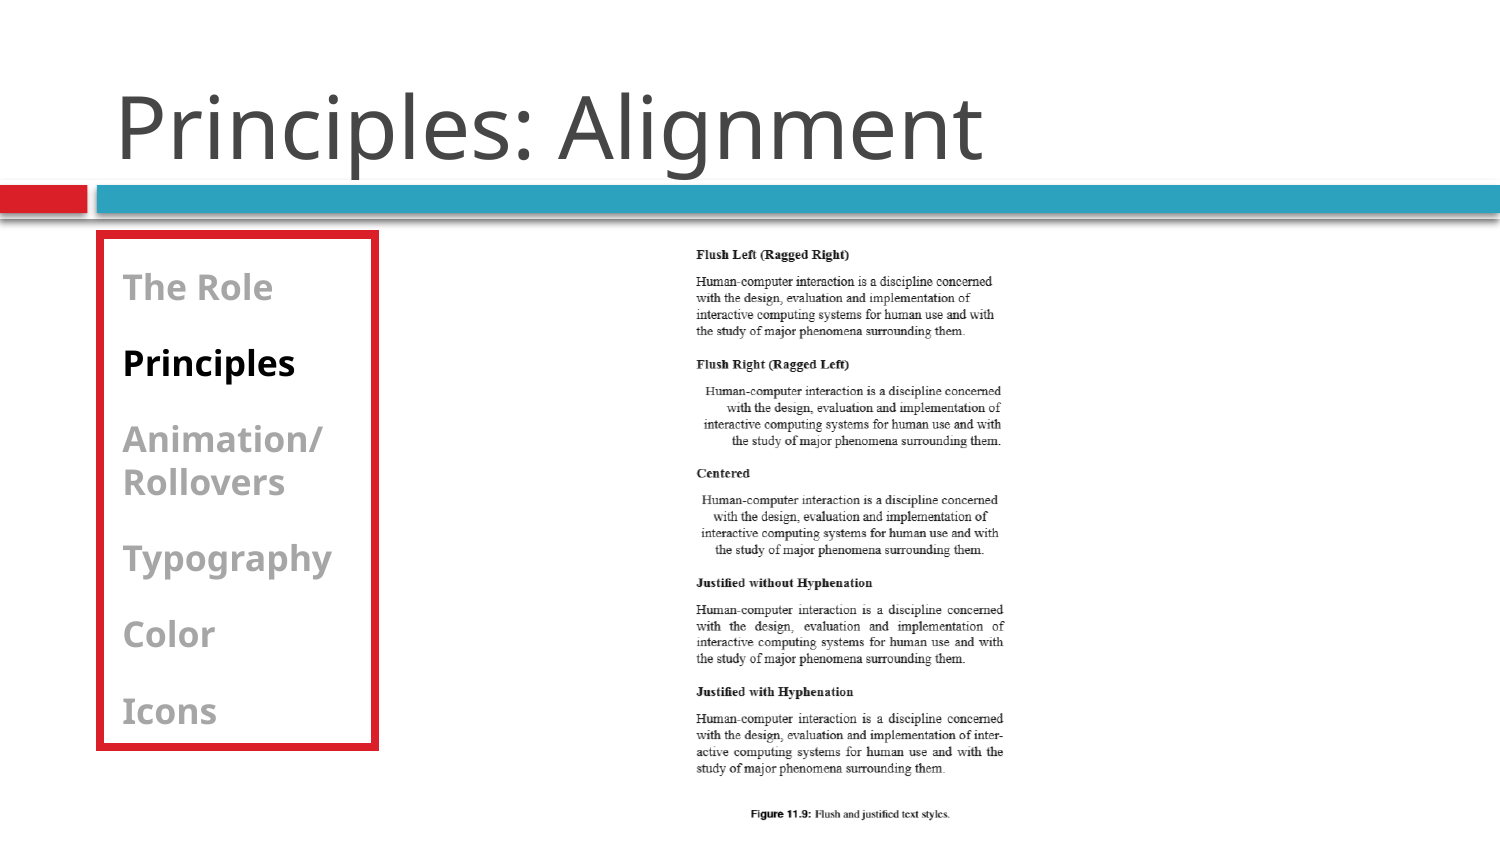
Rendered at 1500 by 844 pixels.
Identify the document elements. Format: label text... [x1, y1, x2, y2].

list The Role Principles Animation/Rollovers Typography Color Icons [96, 230, 379, 751]
title Principles: Alignment [99, 19, 1438, 185]
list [537, 234, 1201, 840]
